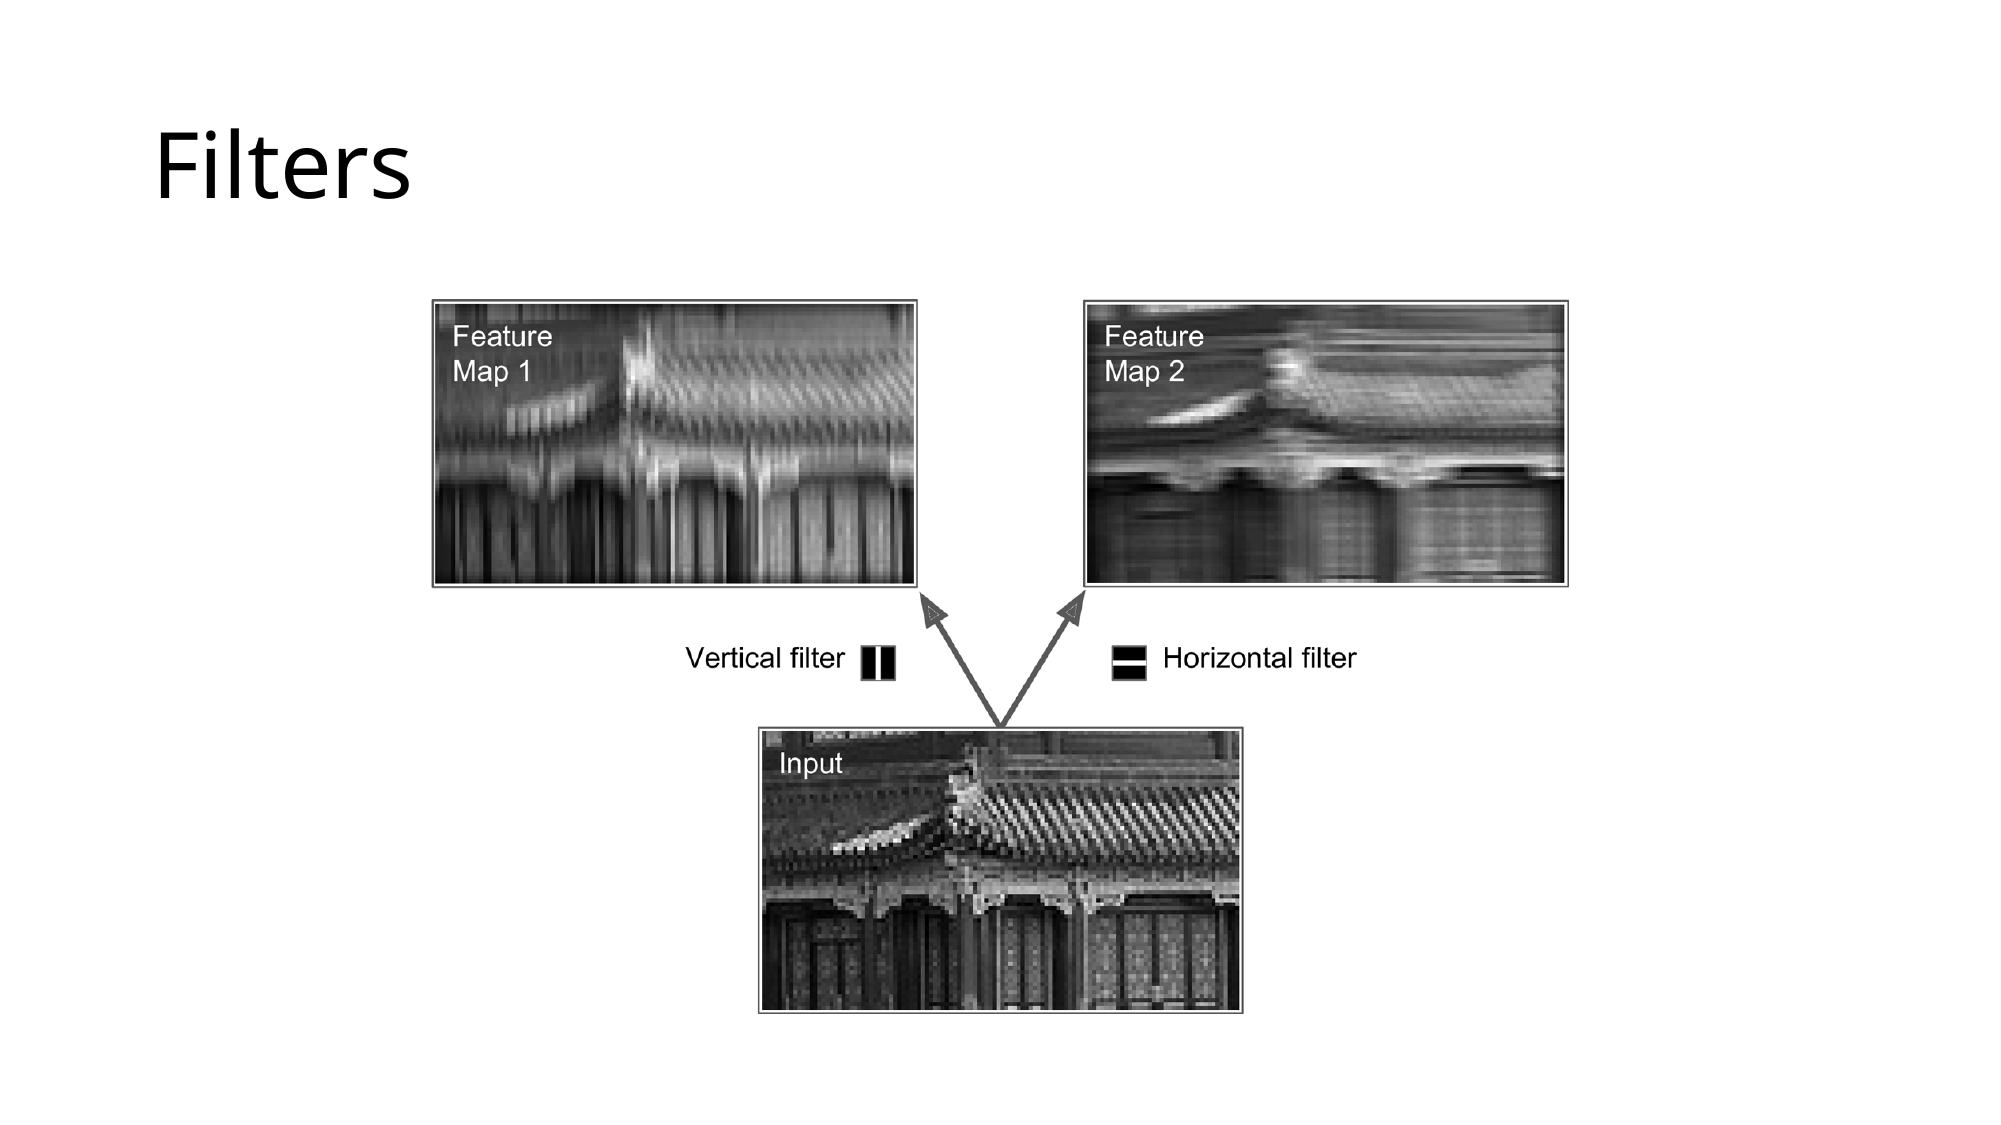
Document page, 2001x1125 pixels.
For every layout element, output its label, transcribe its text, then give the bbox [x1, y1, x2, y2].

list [431, 299, 1569, 1014]
title Filters [137, 59, 1863, 278]
